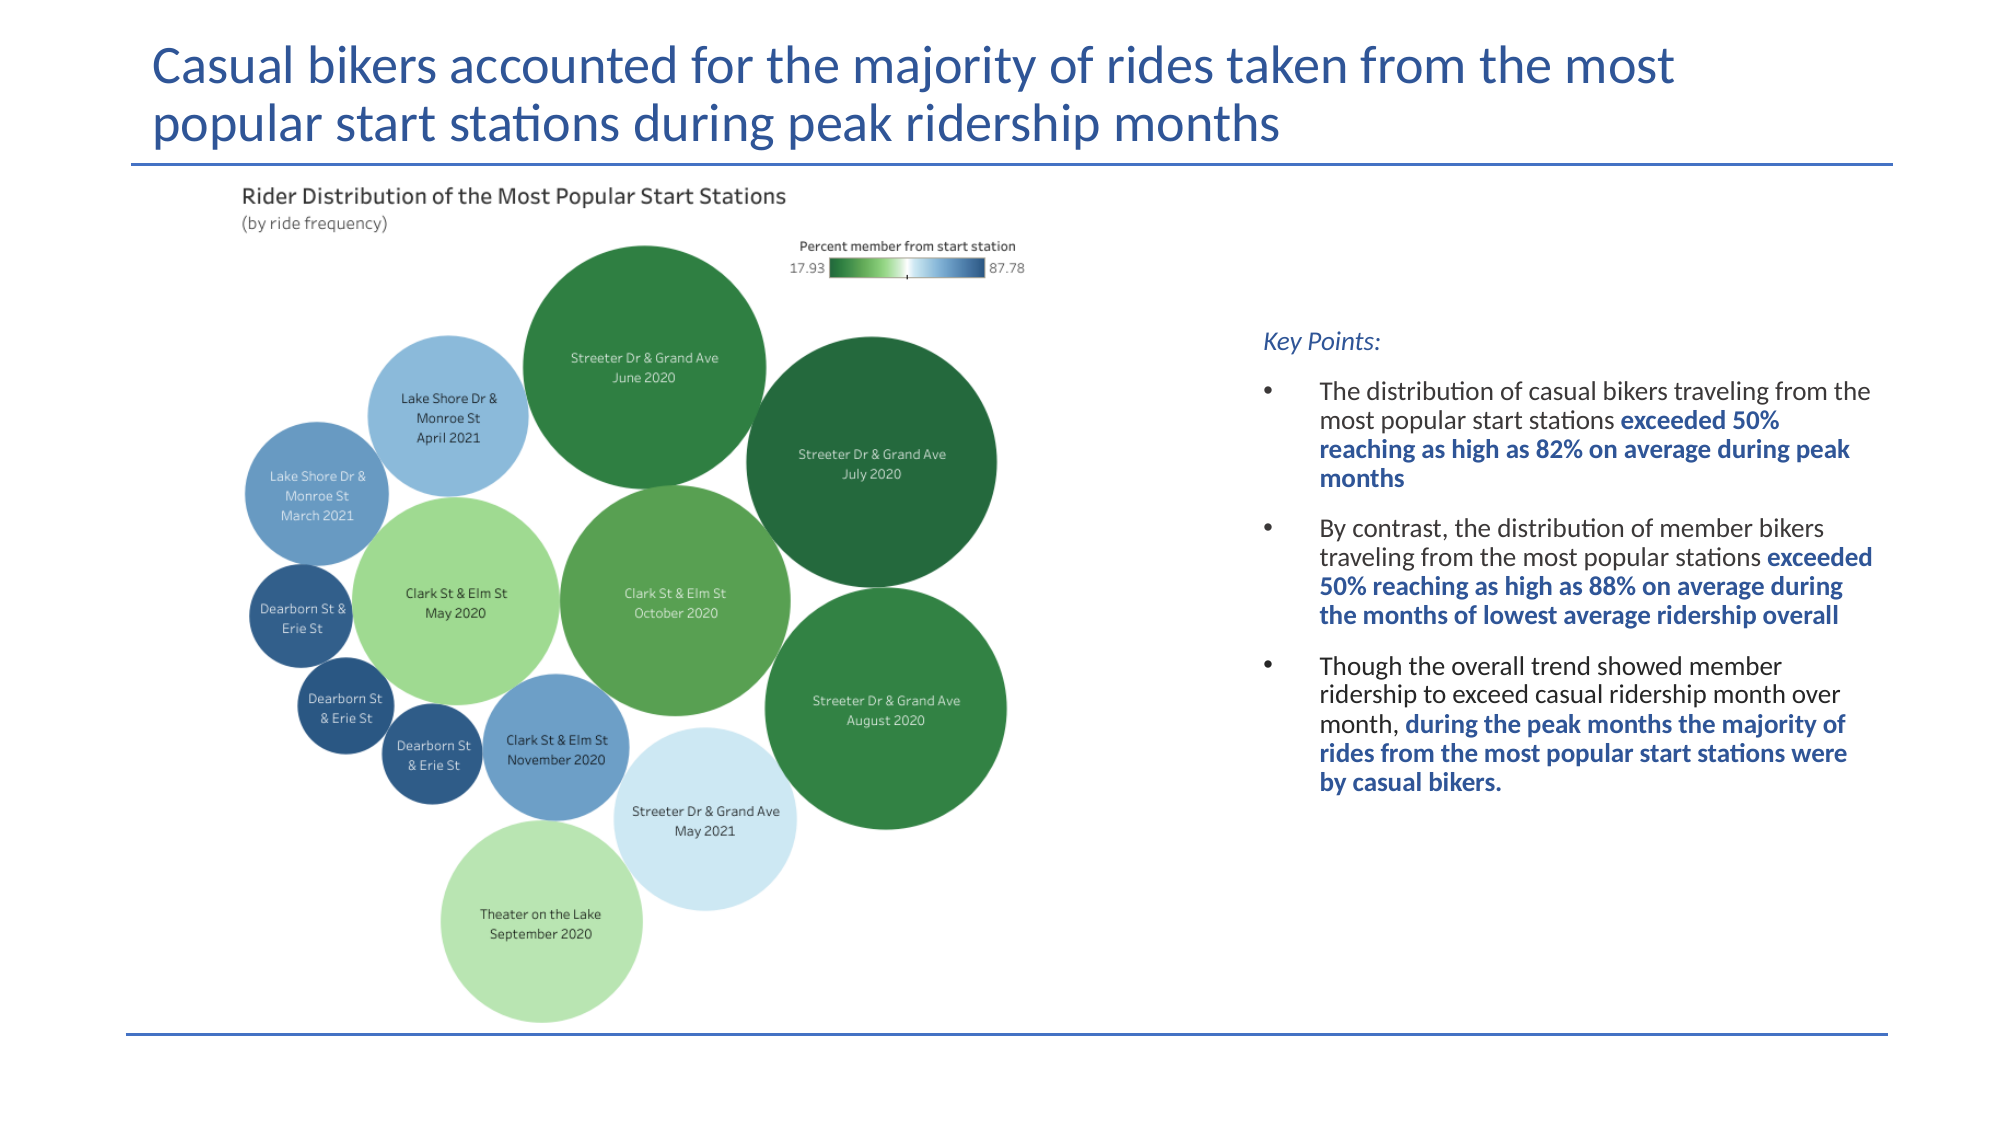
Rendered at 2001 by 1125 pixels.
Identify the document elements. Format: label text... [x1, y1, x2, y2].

text_box Casual bikers accounted for the majority of rides taken from the most popular start stations during peak ridership months [1317, 166, 1863, 173]
list Key Points: The distribution of casual bikers traveling from the most popular start stations exceeded 50% reaching as high as 82% on average during peak months By contrast, the distribution of member bikers traveling from the most popular stations exceeded 50% reaching as high as 88% on average during the months of lowest average ridership overall Though the overall trend showed member ridership to exceed casual ridership month over month, during the peak months the majority of rides from the most popular start stations were by casual bikers. [1317, 319, 1894, 945]
picture [224, 165, 1317, 1034]
picture [224, 160, 1317, 164]
text_box Casual bikers accounted for the majority of rides taken from the most popular start stations during peak ridership months [137, 17, 1863, 163]
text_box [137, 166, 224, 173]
